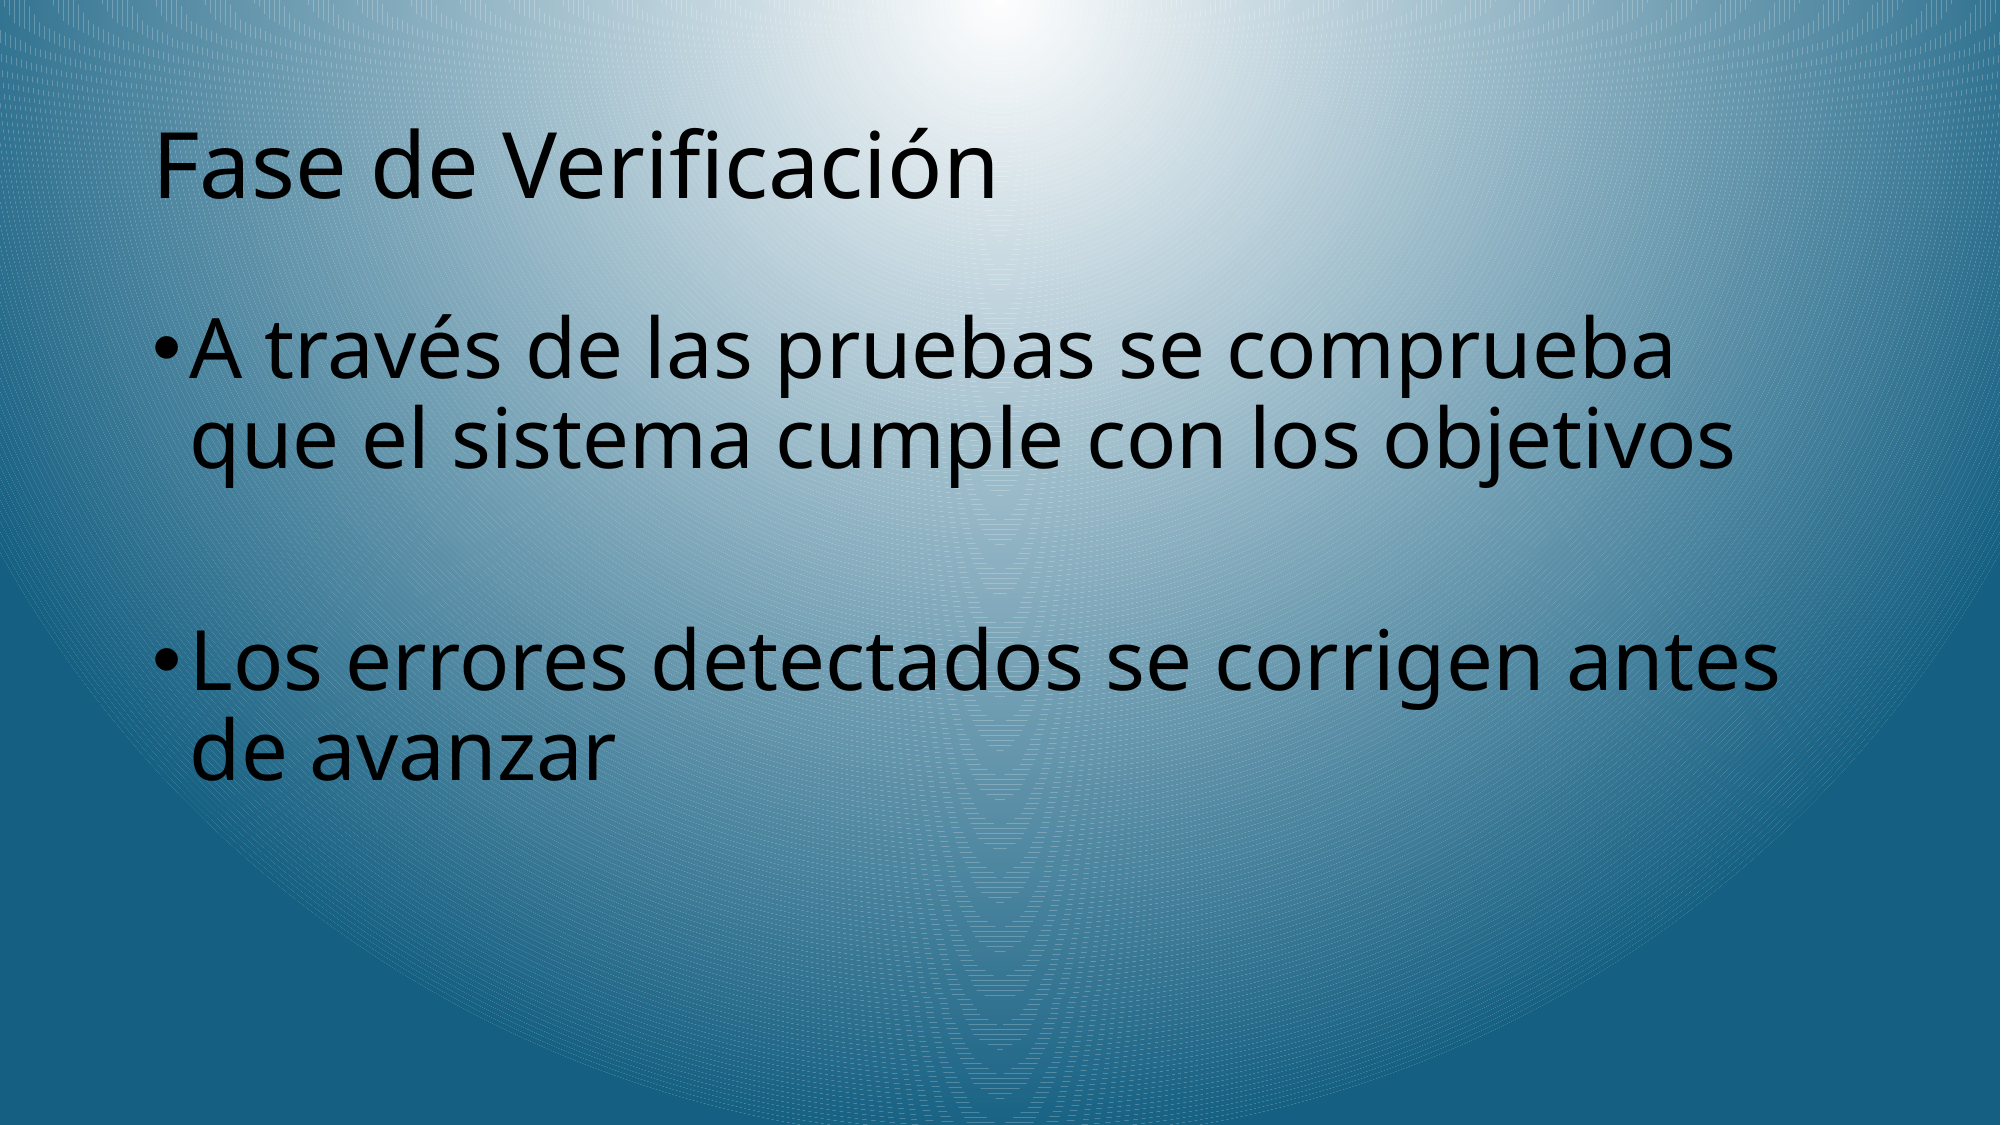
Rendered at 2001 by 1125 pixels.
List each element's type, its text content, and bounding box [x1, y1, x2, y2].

title Fase de Verificación [137, 59, 1863, 278]
list A través de las pruebas se comprueba que el sistema cumple con los objetivos Los errores detectados se corrigen antes de avanzar [137, 299, 1863, 1014]
